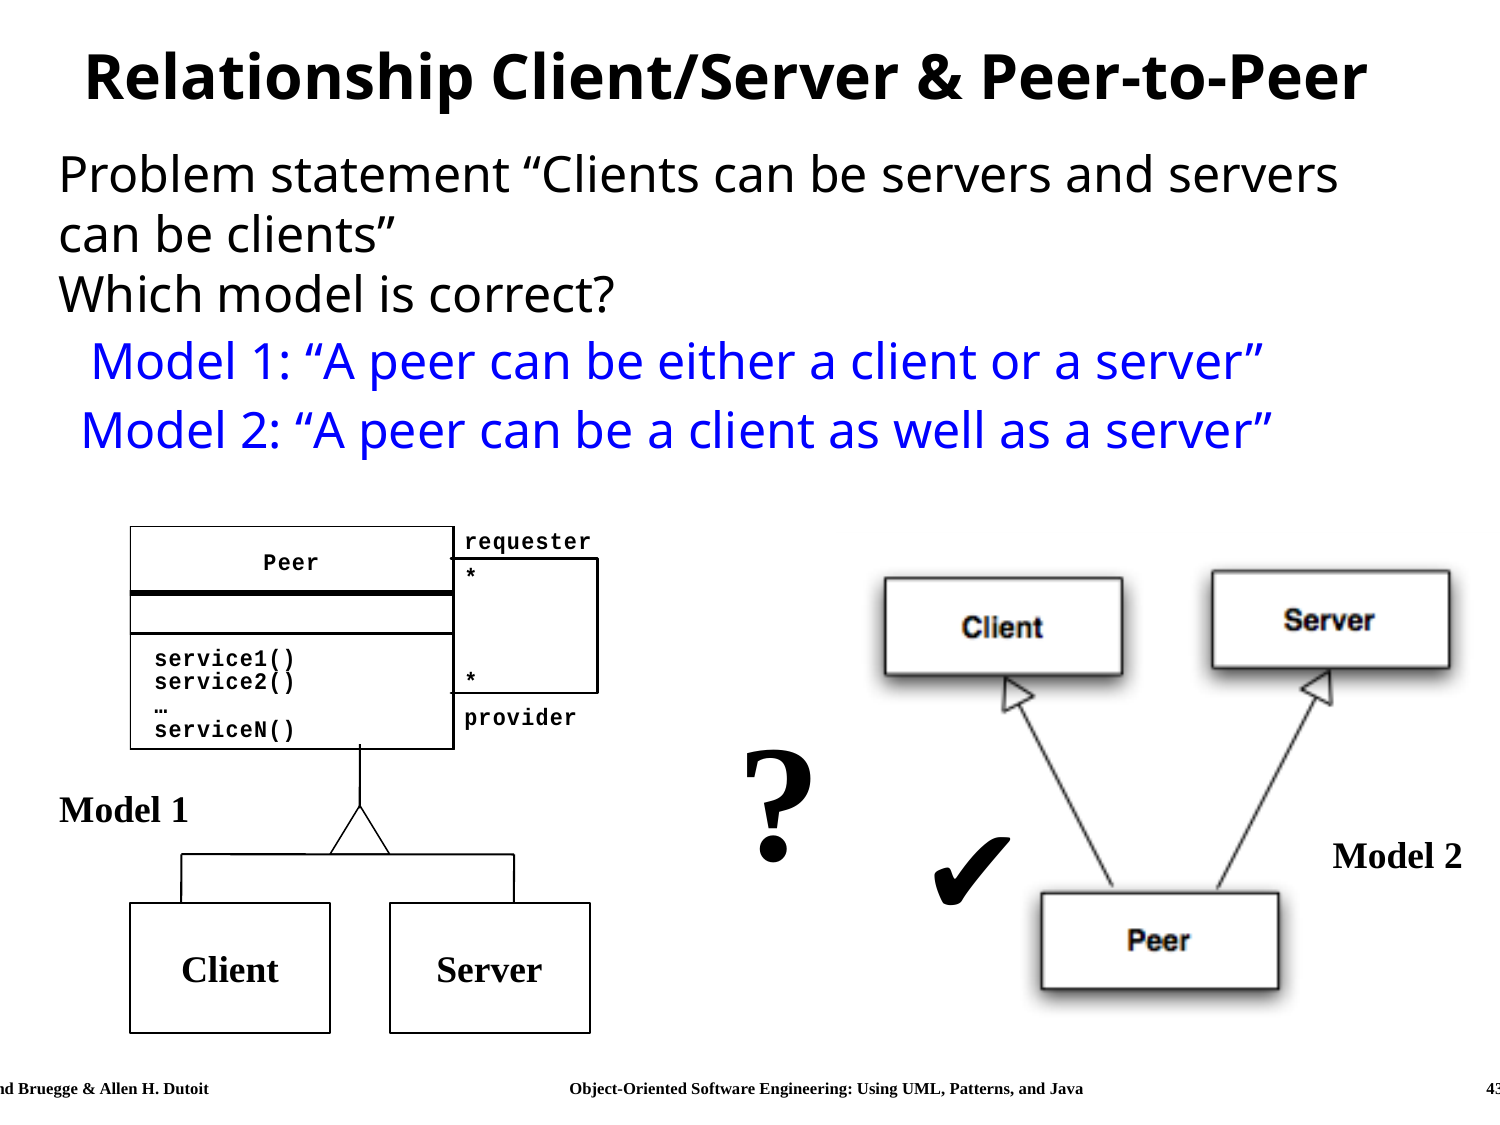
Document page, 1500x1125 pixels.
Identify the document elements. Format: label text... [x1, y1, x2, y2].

text_box ? [722, 685, 831, 901]
text_box Model 1 [44, 778, 124, 838]
text_box Model 2: “A peer can be a client as well as a server” [65, 391, 1500, 499]
text_box Problem statement “Clients can be servers and servers can be clients” Which model is correct? [43, 135, 1398, 314]
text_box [129, 525, 607, 1034]
text_box Model 1: “A peer can be either a client or a server” [75, 321, 1450, 391]
picture [836, 531, 1500, 1047]
title Relationship Client/Server & Peer-to-Peer [68, 8, 1407, 151]
